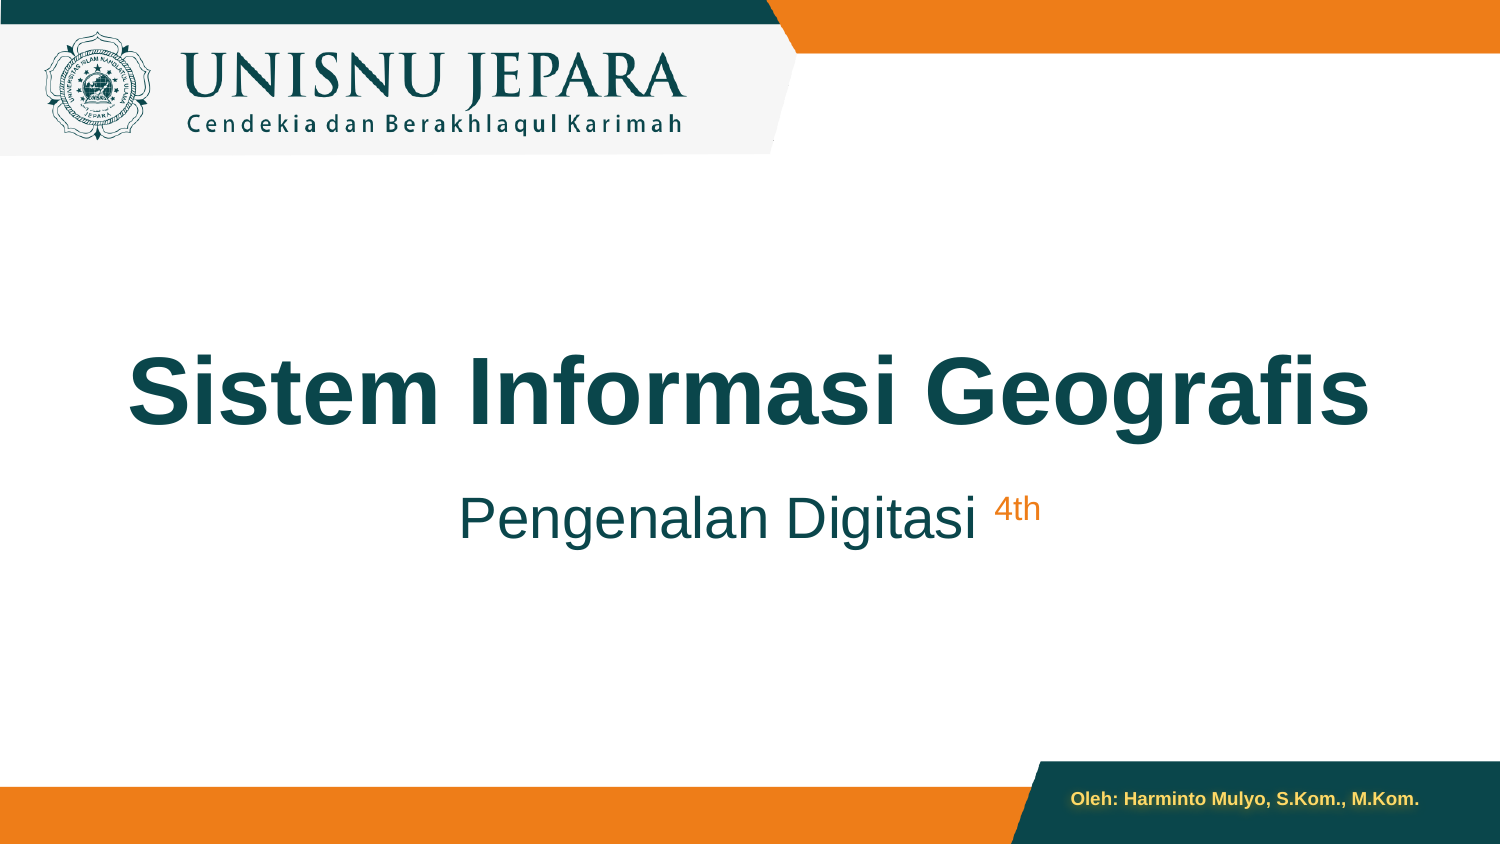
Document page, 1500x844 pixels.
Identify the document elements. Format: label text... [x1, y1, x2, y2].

title Sistem Informasi Geografis [51, 122, 1449, 459]
picture [0, 0, 1500, 844]
subtitle Pengenalan Digitasi 4th [51, 464, 1449, 595]
